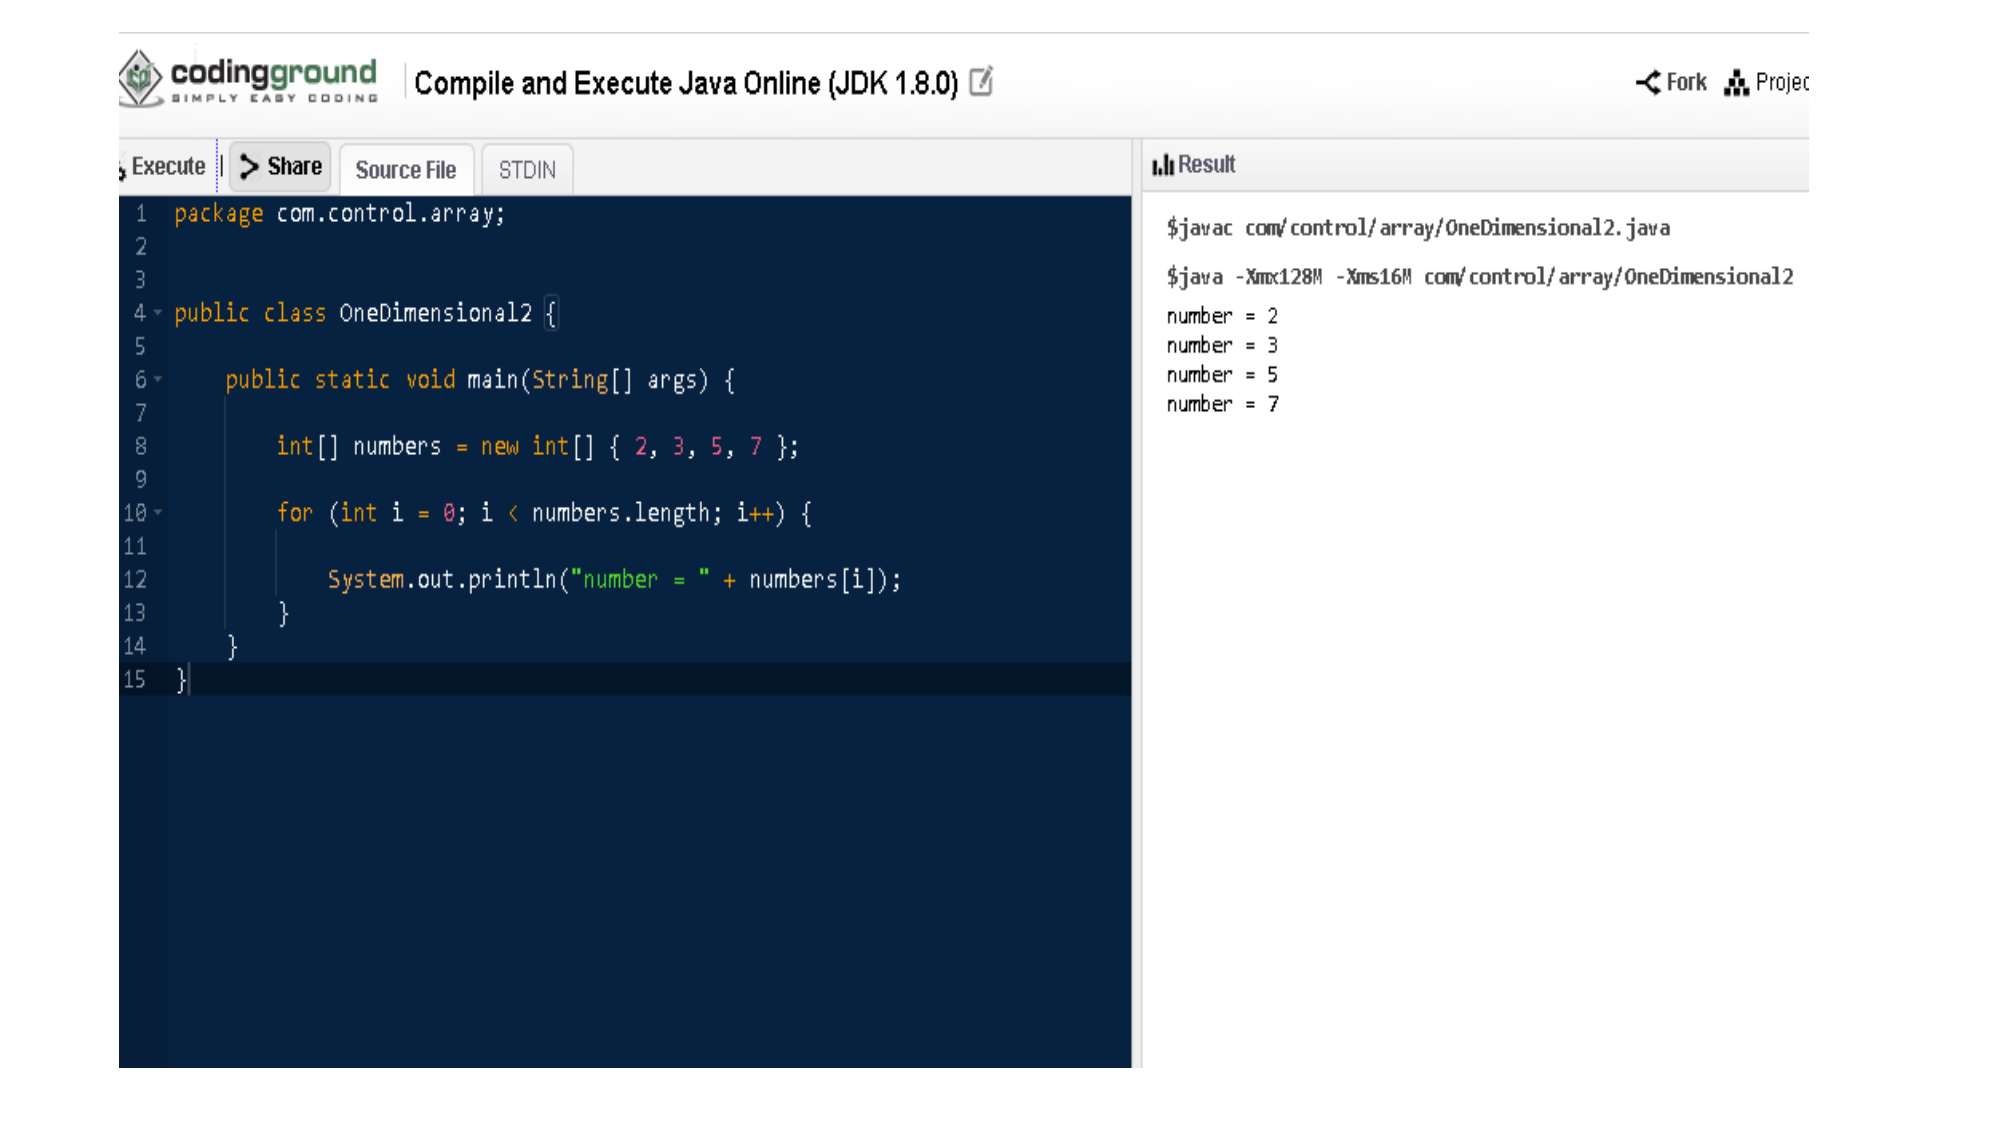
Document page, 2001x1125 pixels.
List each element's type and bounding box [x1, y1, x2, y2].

picture [119, 32, 1809, 1068]
